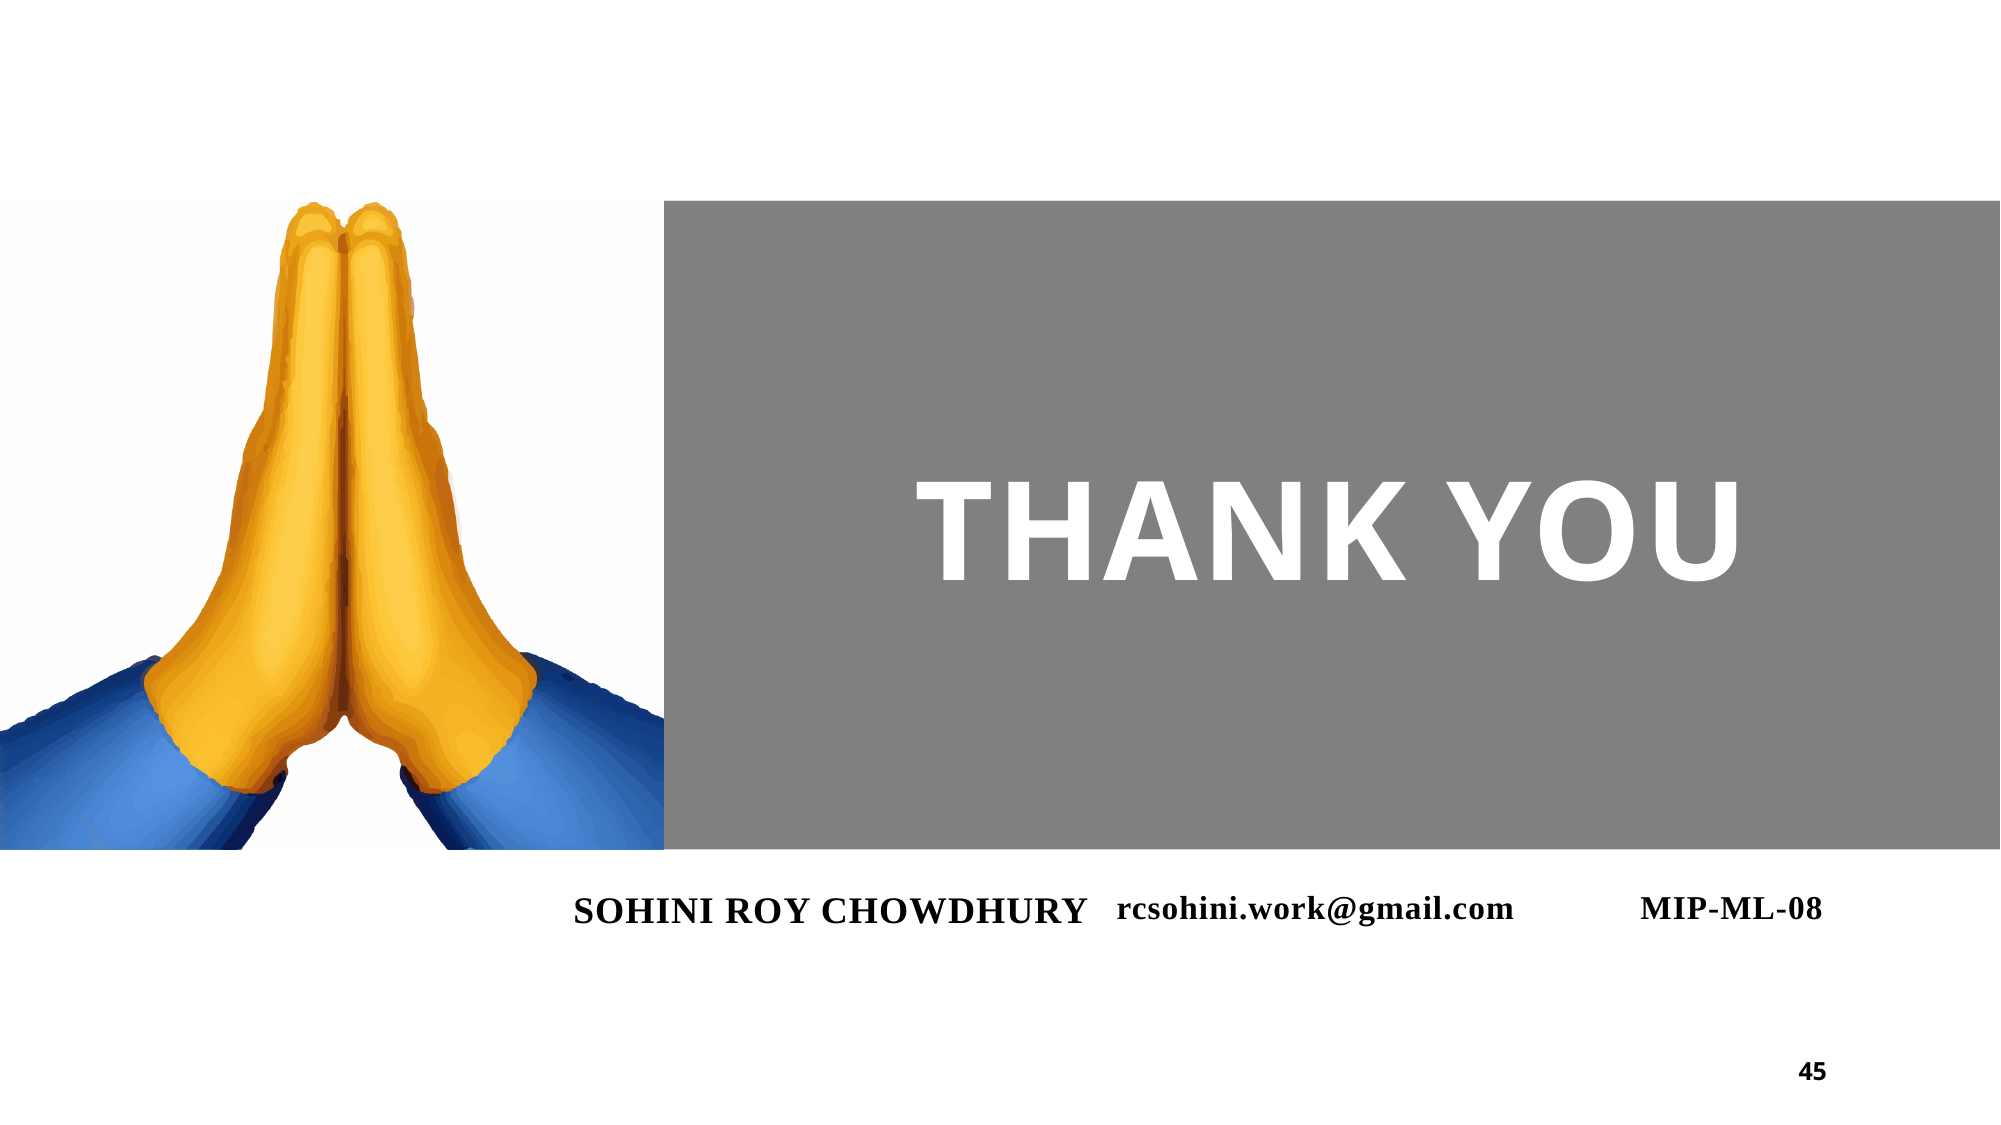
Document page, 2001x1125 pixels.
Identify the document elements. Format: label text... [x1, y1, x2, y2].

list rcsohini.work@gmail.com [1086, 878, 1545, 974]
list MIP-ML-08 [1545, 878, 1918, 974]
list SOHINI ROY CHOWDHURY [543, 878, 1086, 974]
picture [0, 200, 664, 850]
title THANK YOU [664, 201, 2000, 850]
slide_number 45 [1688, 1042, 1842, 1103]
